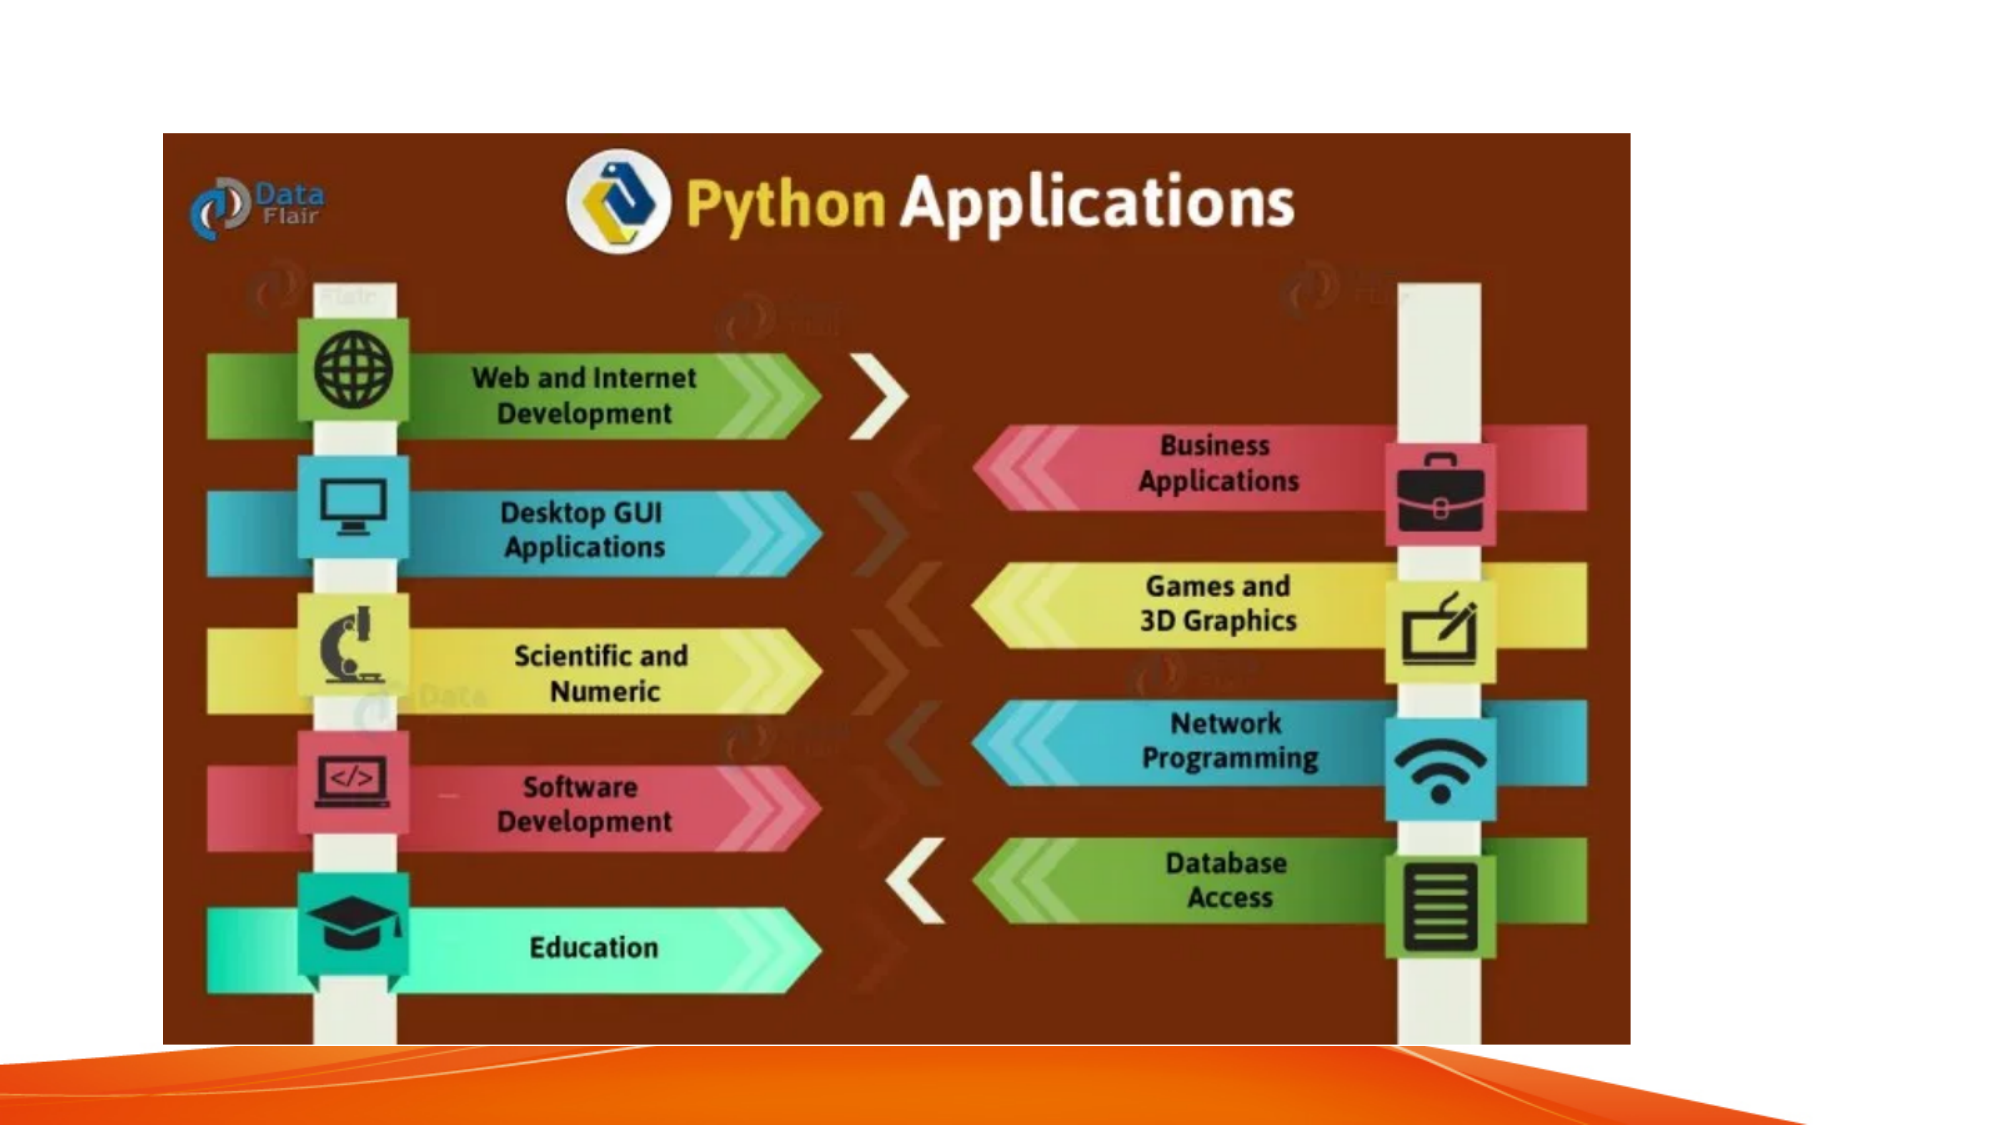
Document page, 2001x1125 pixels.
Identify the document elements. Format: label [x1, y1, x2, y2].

list [163, 132, 1632, 1046]
picture [0, 0, 2000, 1125]
